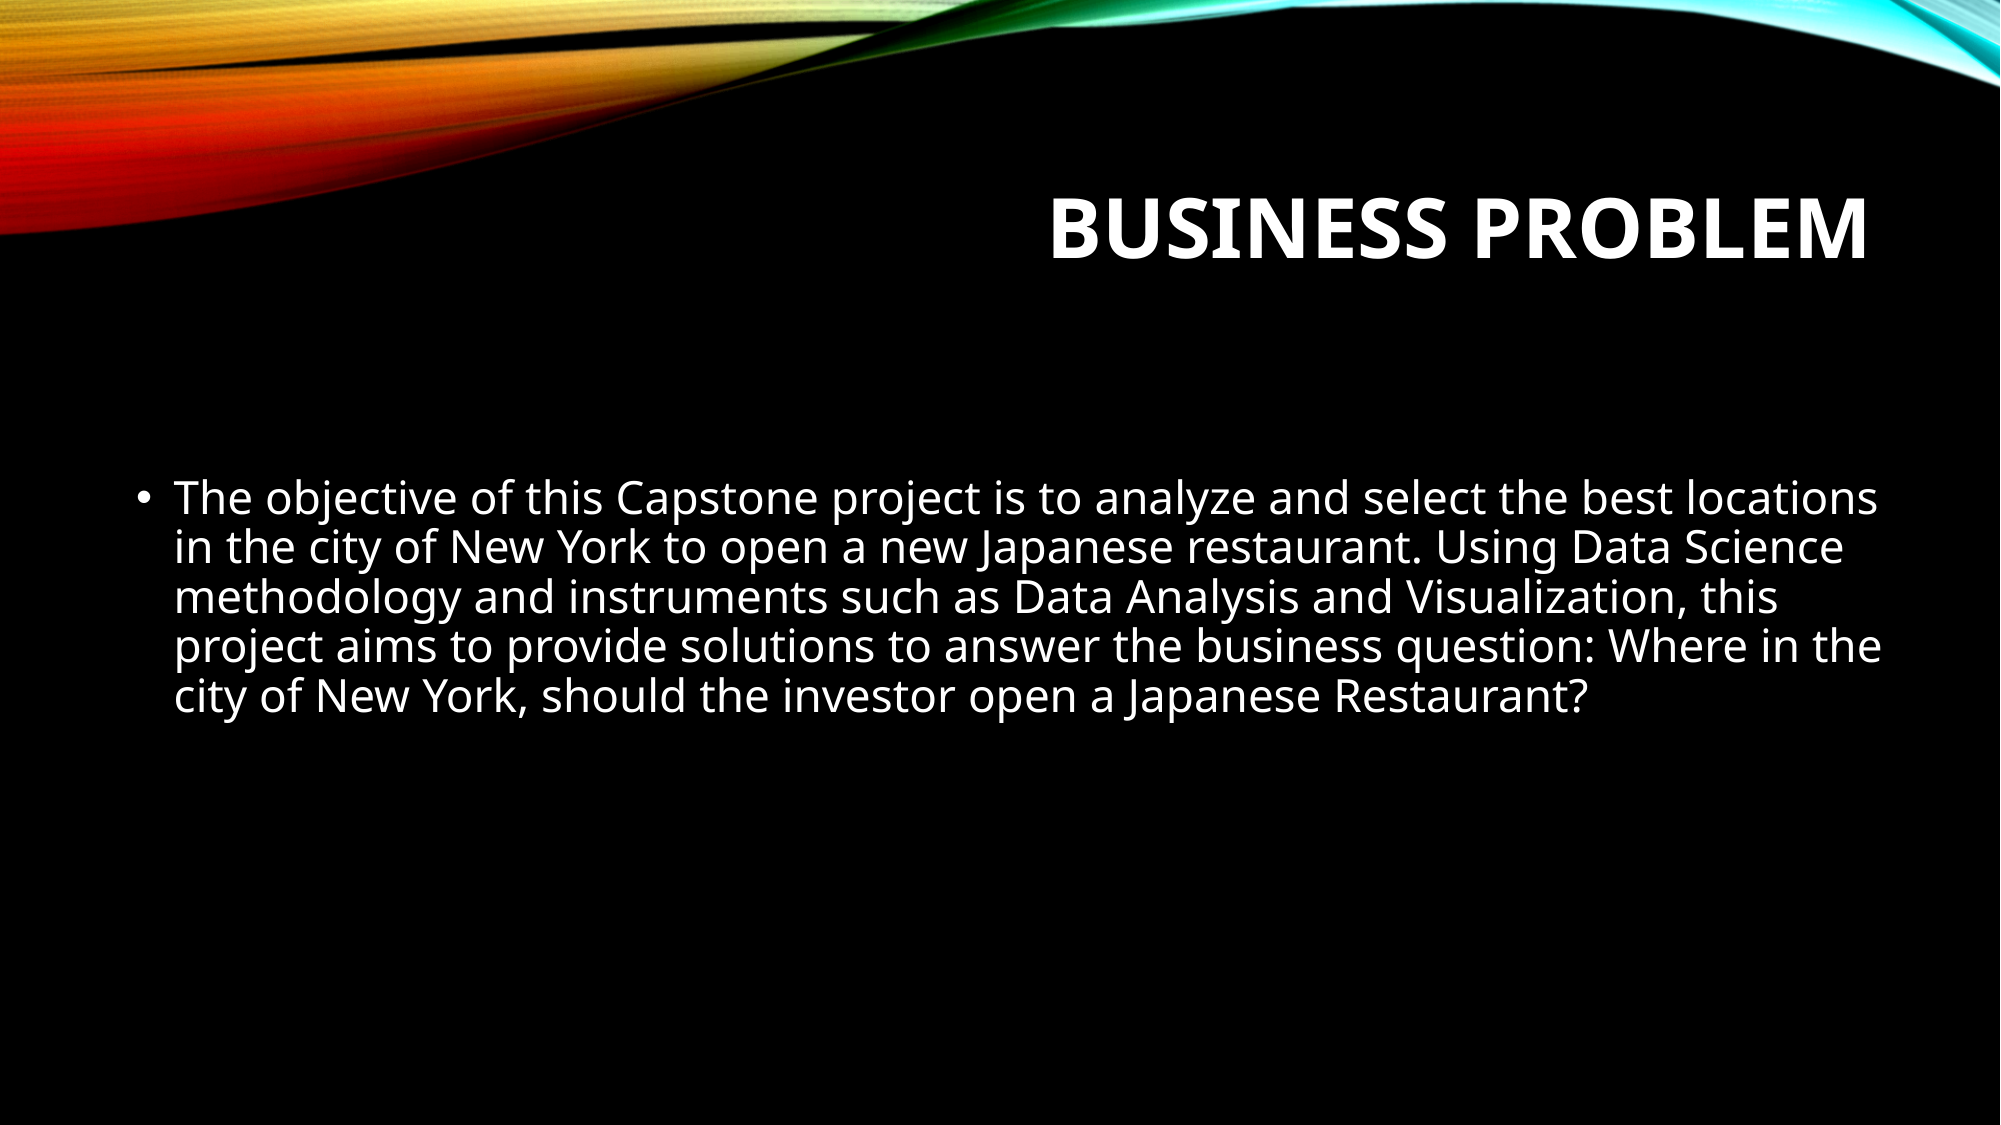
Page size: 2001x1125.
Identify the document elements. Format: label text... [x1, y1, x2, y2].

title Business Problem [474, 125, 1888, 338]
list The objective of this Capstone project is to analyze and select the best locations in the city of New York to open a new Japanese restaurant. Using Data Science methodology and instruments such as Data Analysis and Visualization, this project aims to provide solutions to answer the business question: Where in the city of New York, should the investor open a Japanese Restaurant? [121, 391, 1902, 1042]
picture [0, 0, 2000, 237]
